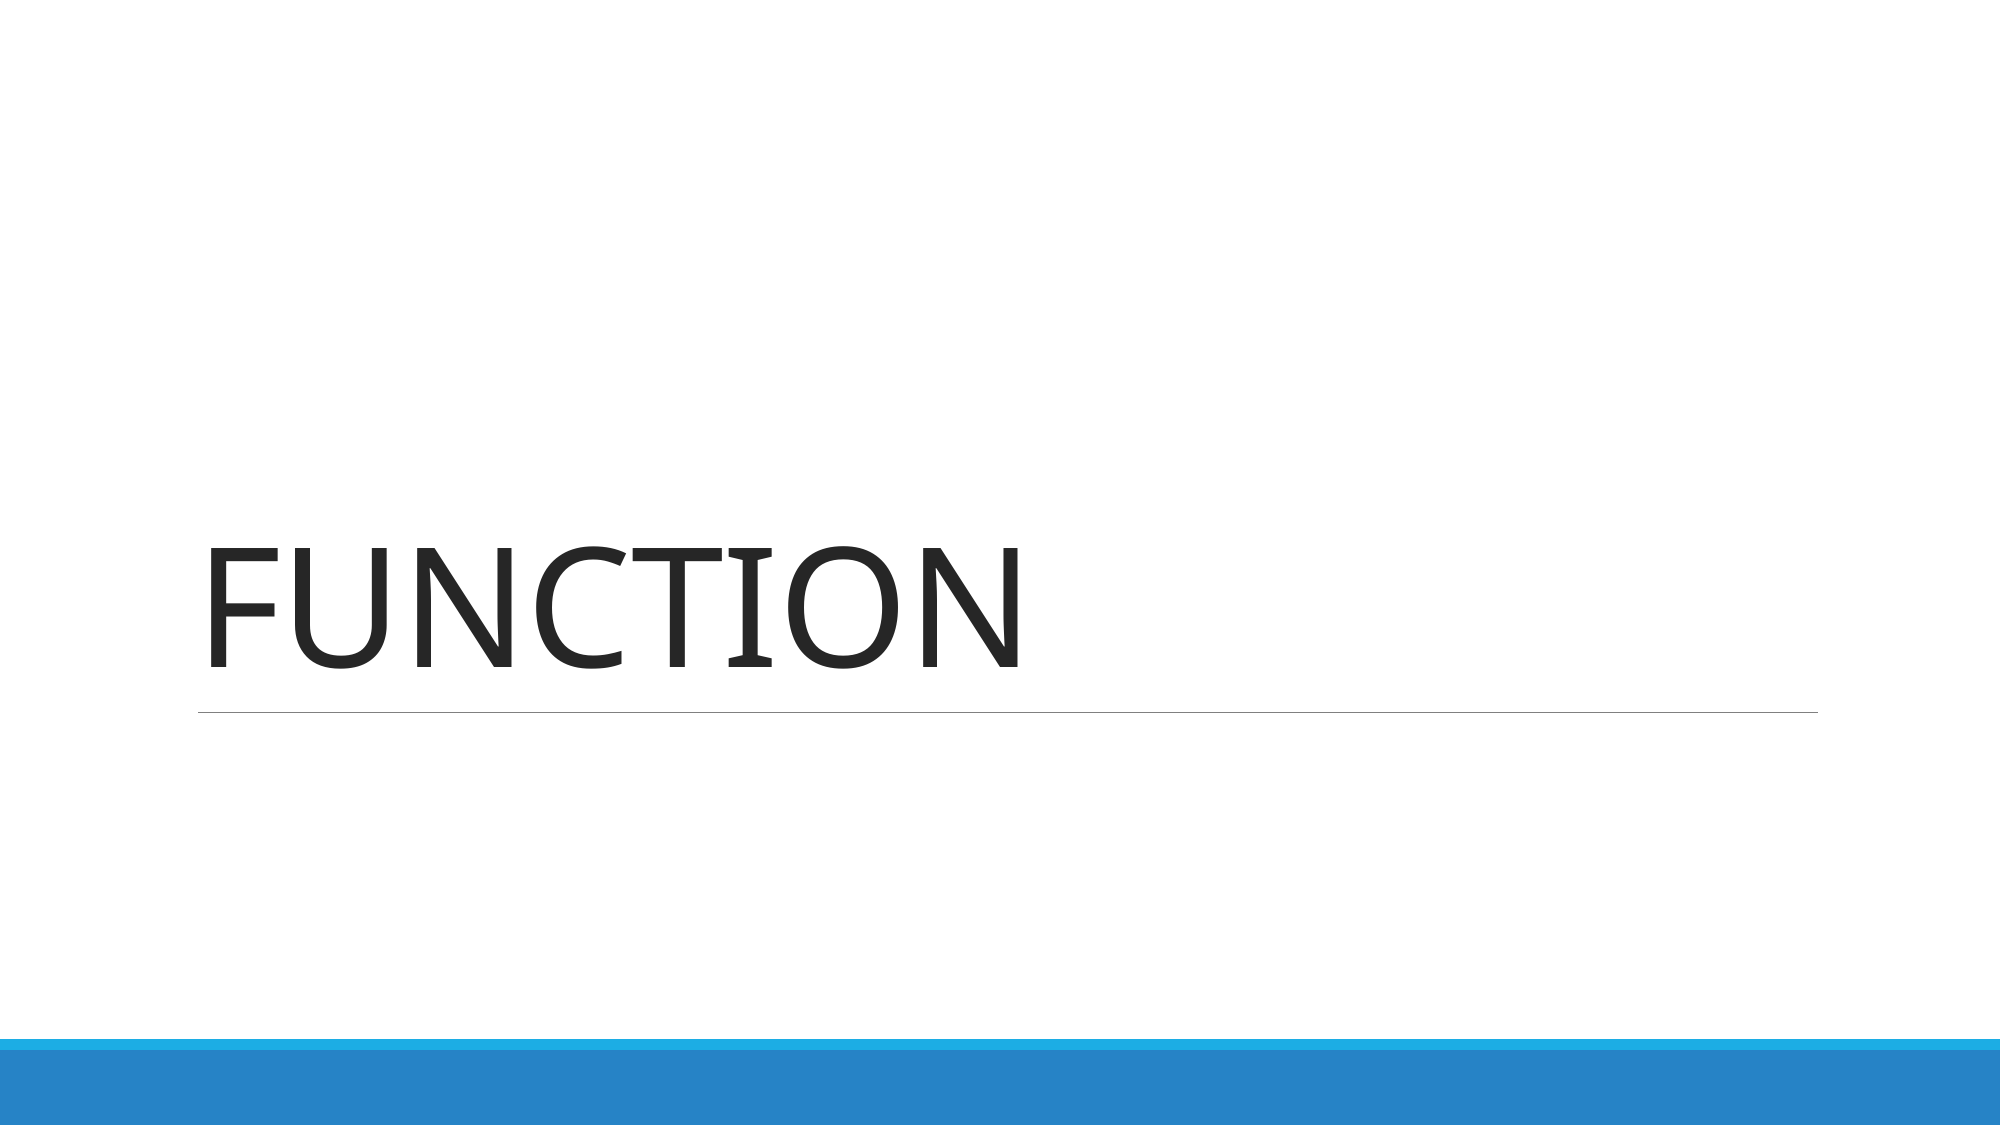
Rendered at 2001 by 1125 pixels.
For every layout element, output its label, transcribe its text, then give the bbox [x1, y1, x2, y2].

title FUNCTION [180, 124, 1830, 710]
